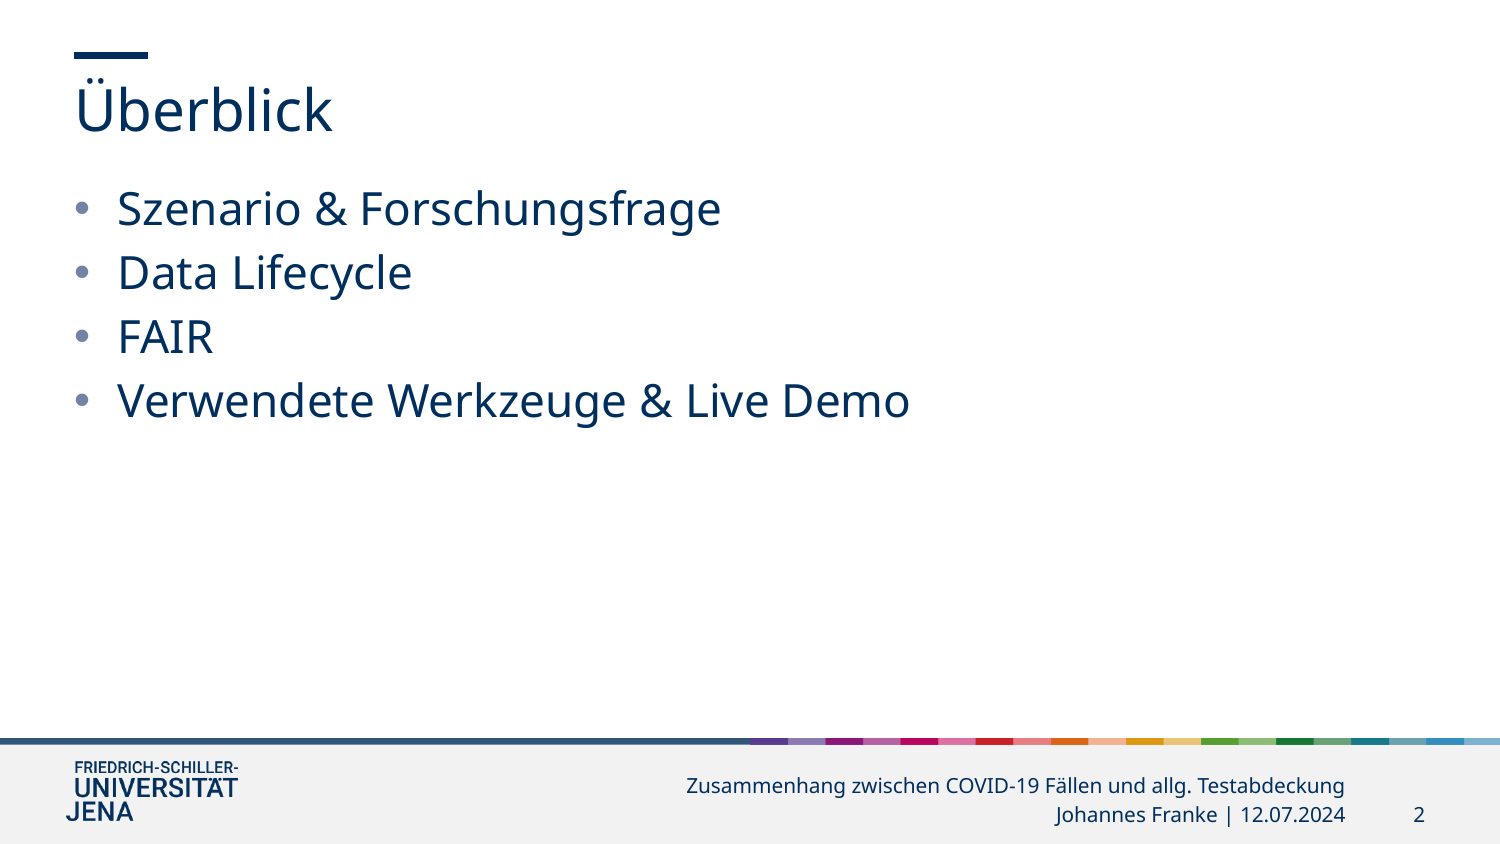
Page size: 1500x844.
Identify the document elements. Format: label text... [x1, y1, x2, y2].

list Überblick [74, 73, 1426, 168]
list Johannes Franke | 12.07.2024 [492, 801, 1351, 829]
list Szenario & Forschungsfrage Data Lifecycle FAIR Verwendete Werkzeuge & Live Demo [74, 179, 1426, 665]
picture [66, 761, 238, 821]
list Zusammenhang zwischen COVID-19 Fällen und allg. Testabdeckung [492, 772, 1351, 800]
picture [750, 738, 1500, 745]
